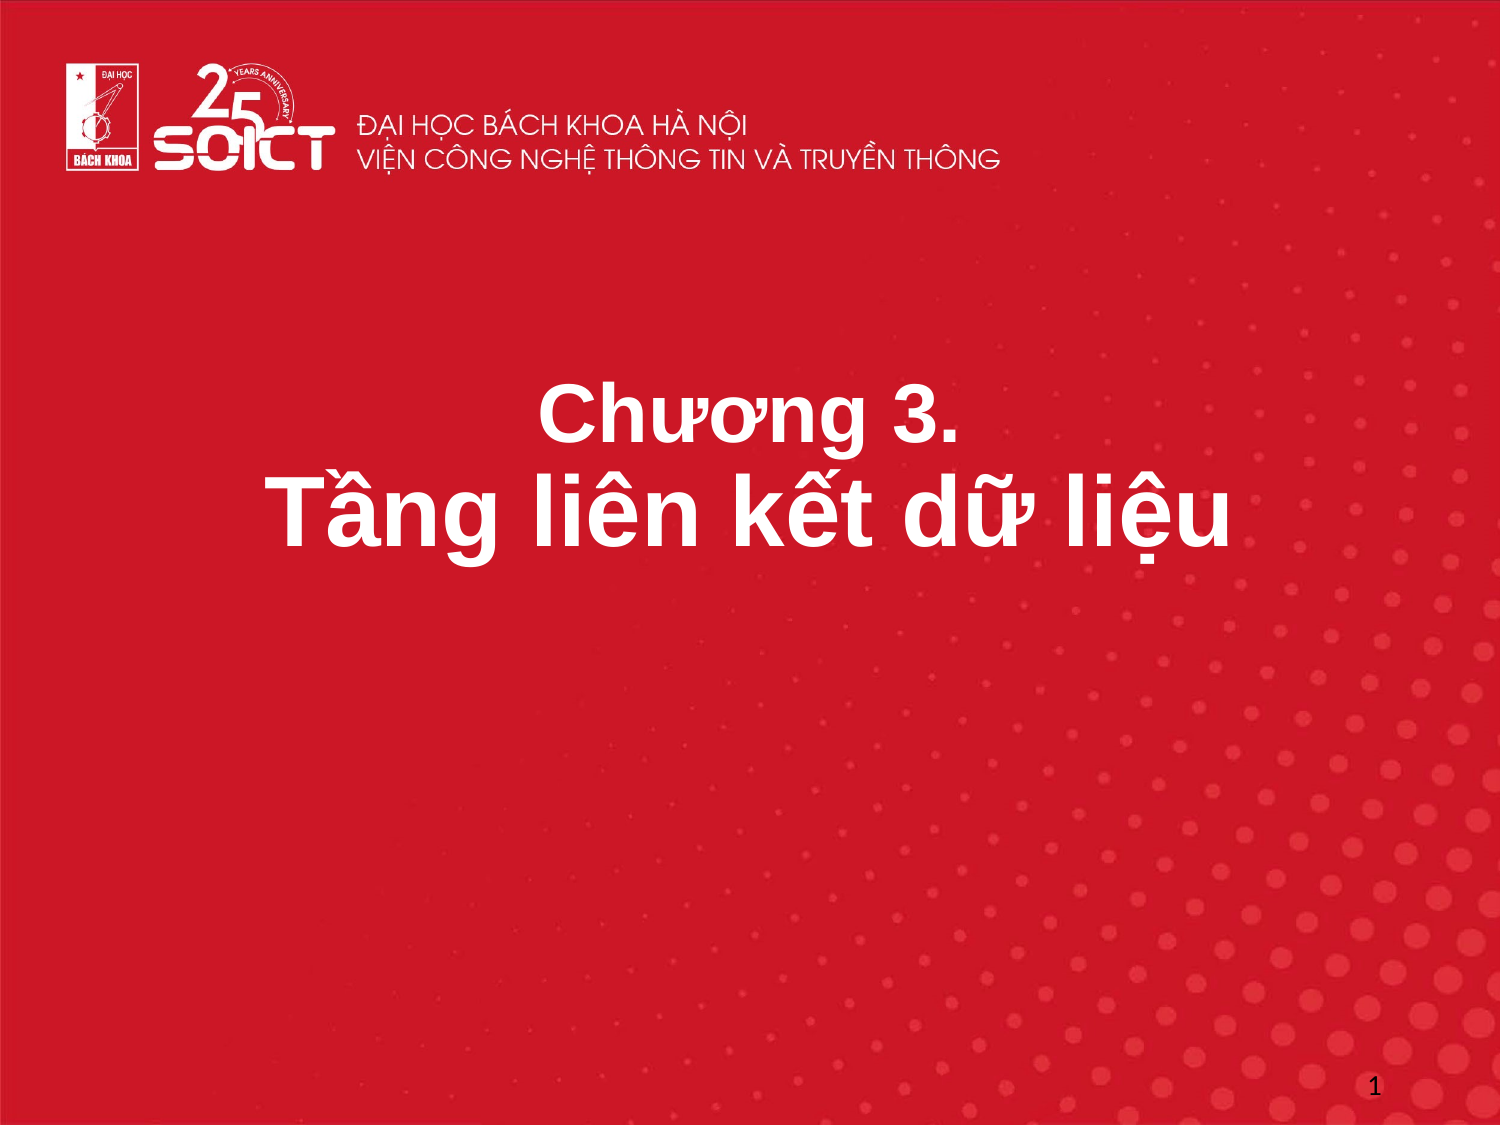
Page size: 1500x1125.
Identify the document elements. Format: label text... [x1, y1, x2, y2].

title Chương 3. Tầng liên kết dữ liệu [187, 184, 1313, 576]
picture [0, 0, 1500, 1125]
slide_number ‹#› [1059, 1053, 1397, 1114]
